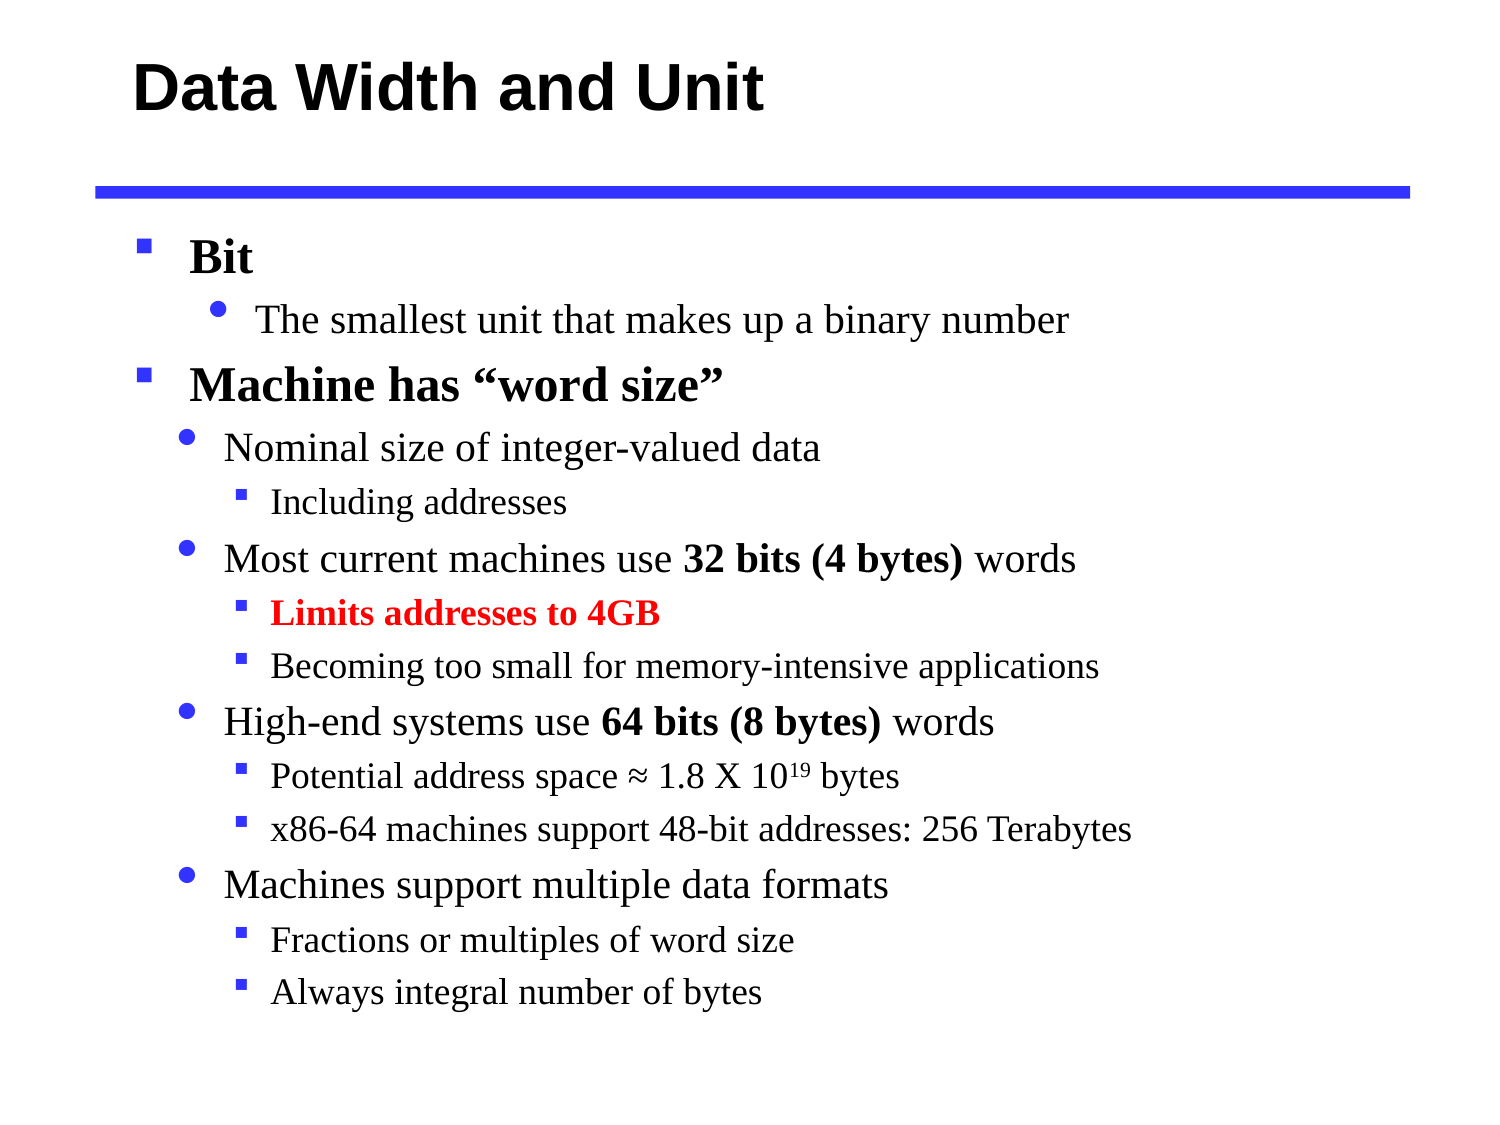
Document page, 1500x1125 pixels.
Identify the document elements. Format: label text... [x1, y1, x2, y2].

list Bit The smallest unit that makes up a binary number Machine has “word size” Nominal size of integer-valued data Including addresses Most current machines use 32 bits (4 bytes) words Limits addresses to 4GB Becoming too small for memory-intensive applications High-end systems use 64 bits (8 bytes) words Potential address space ≈ 1.8 X 1019 bytes x86-64 machines support 48-bit addresses: 256 Terabytes Machines support multiple data formats Fractions or multiples of word size Always integral number of bytes [117, 215, 1393, 1041]
title Data Width and Unit [117, 0, 1393, 168]
